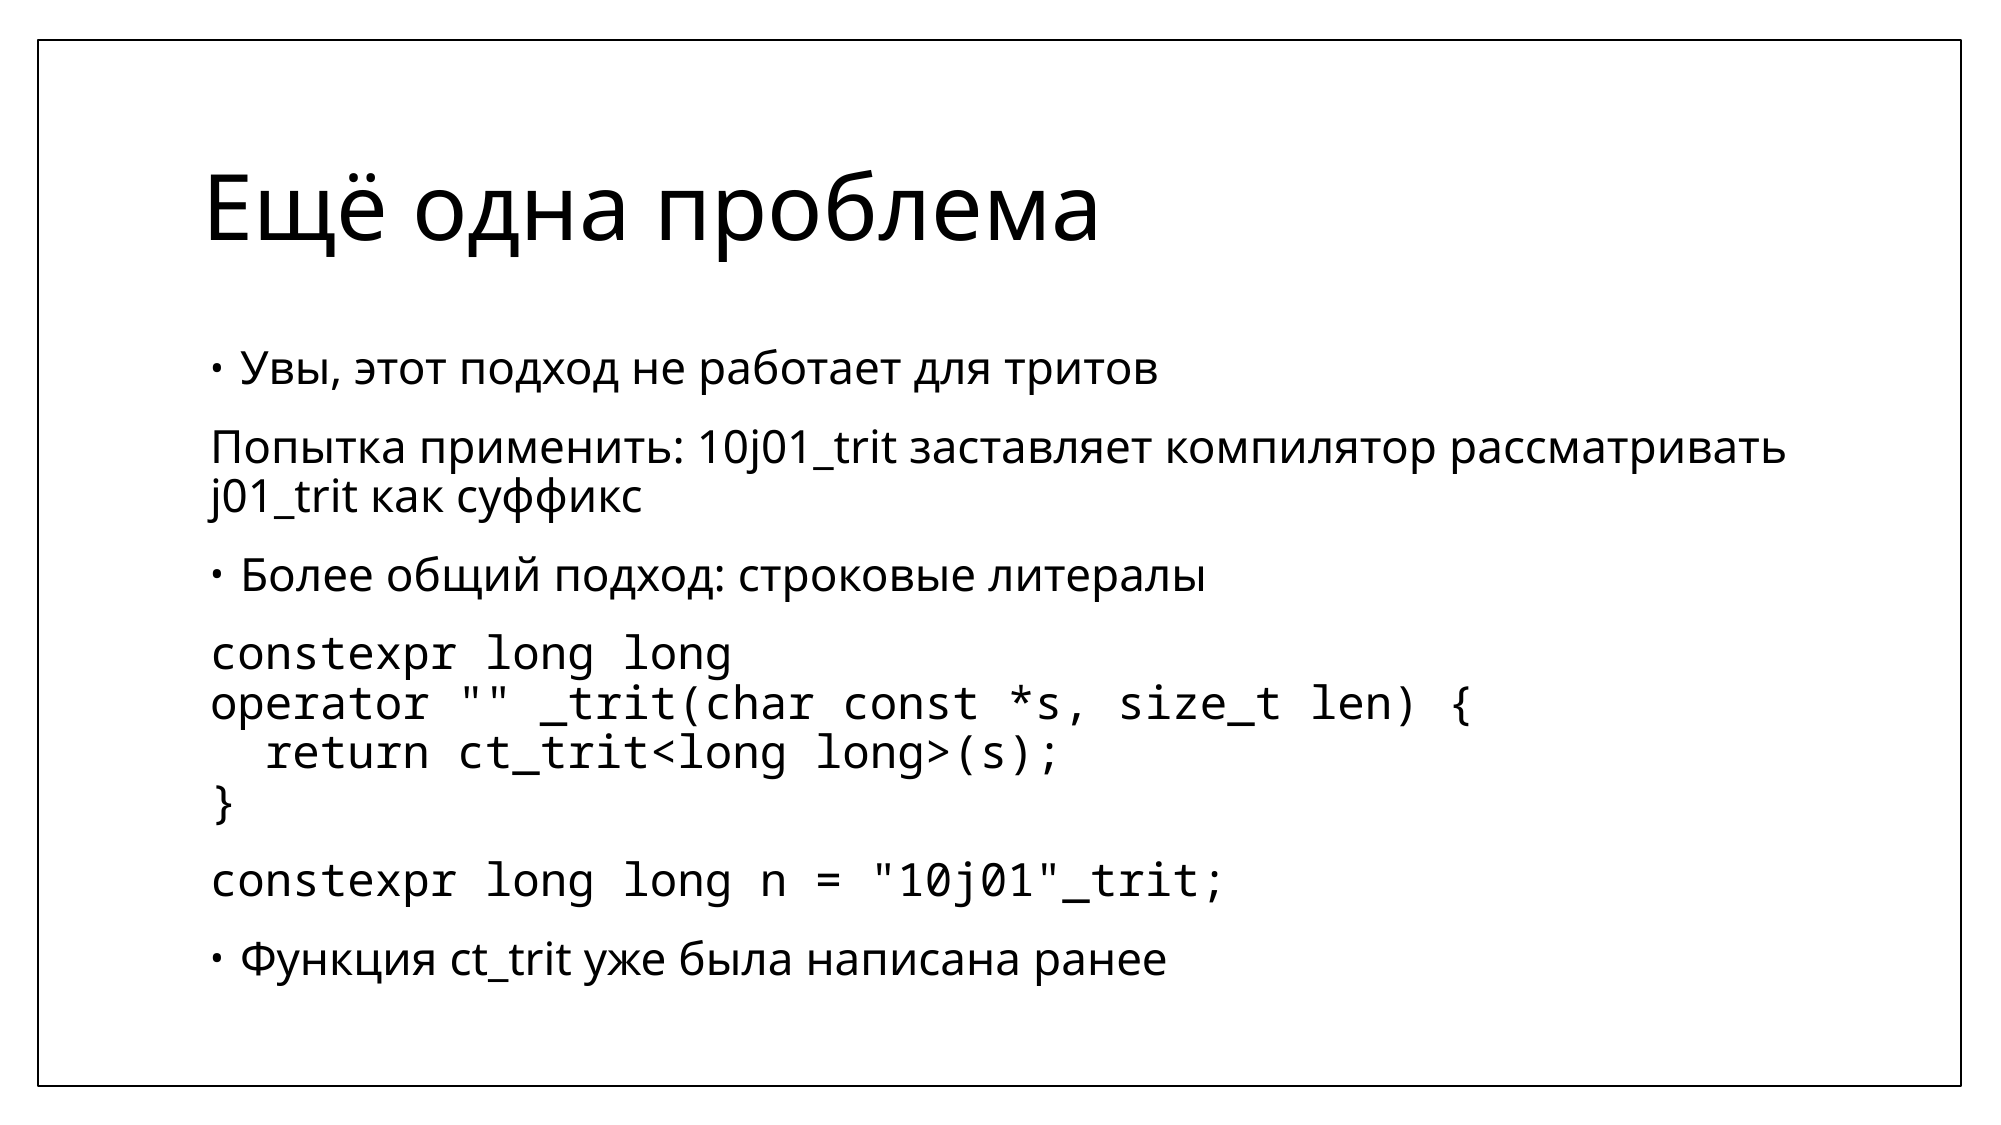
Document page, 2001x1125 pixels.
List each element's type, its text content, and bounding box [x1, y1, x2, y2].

list Увы, этот подход не работает для тритов Попытка применить: 10j01_trit заставляет компилятор рассматривать j01_trit как суффикс Более общий подход: строковые литералы constexpr long long operator "" _trit(char const *s, size_t len) { return ct_trit<long long>(s); } constexpr long long n = "10j01"_trit; Функция ct_trit уже была написана ранее [187, 337, 1808, 1000]
title Ещё одна проблема [187, 99, 1808, 323]
